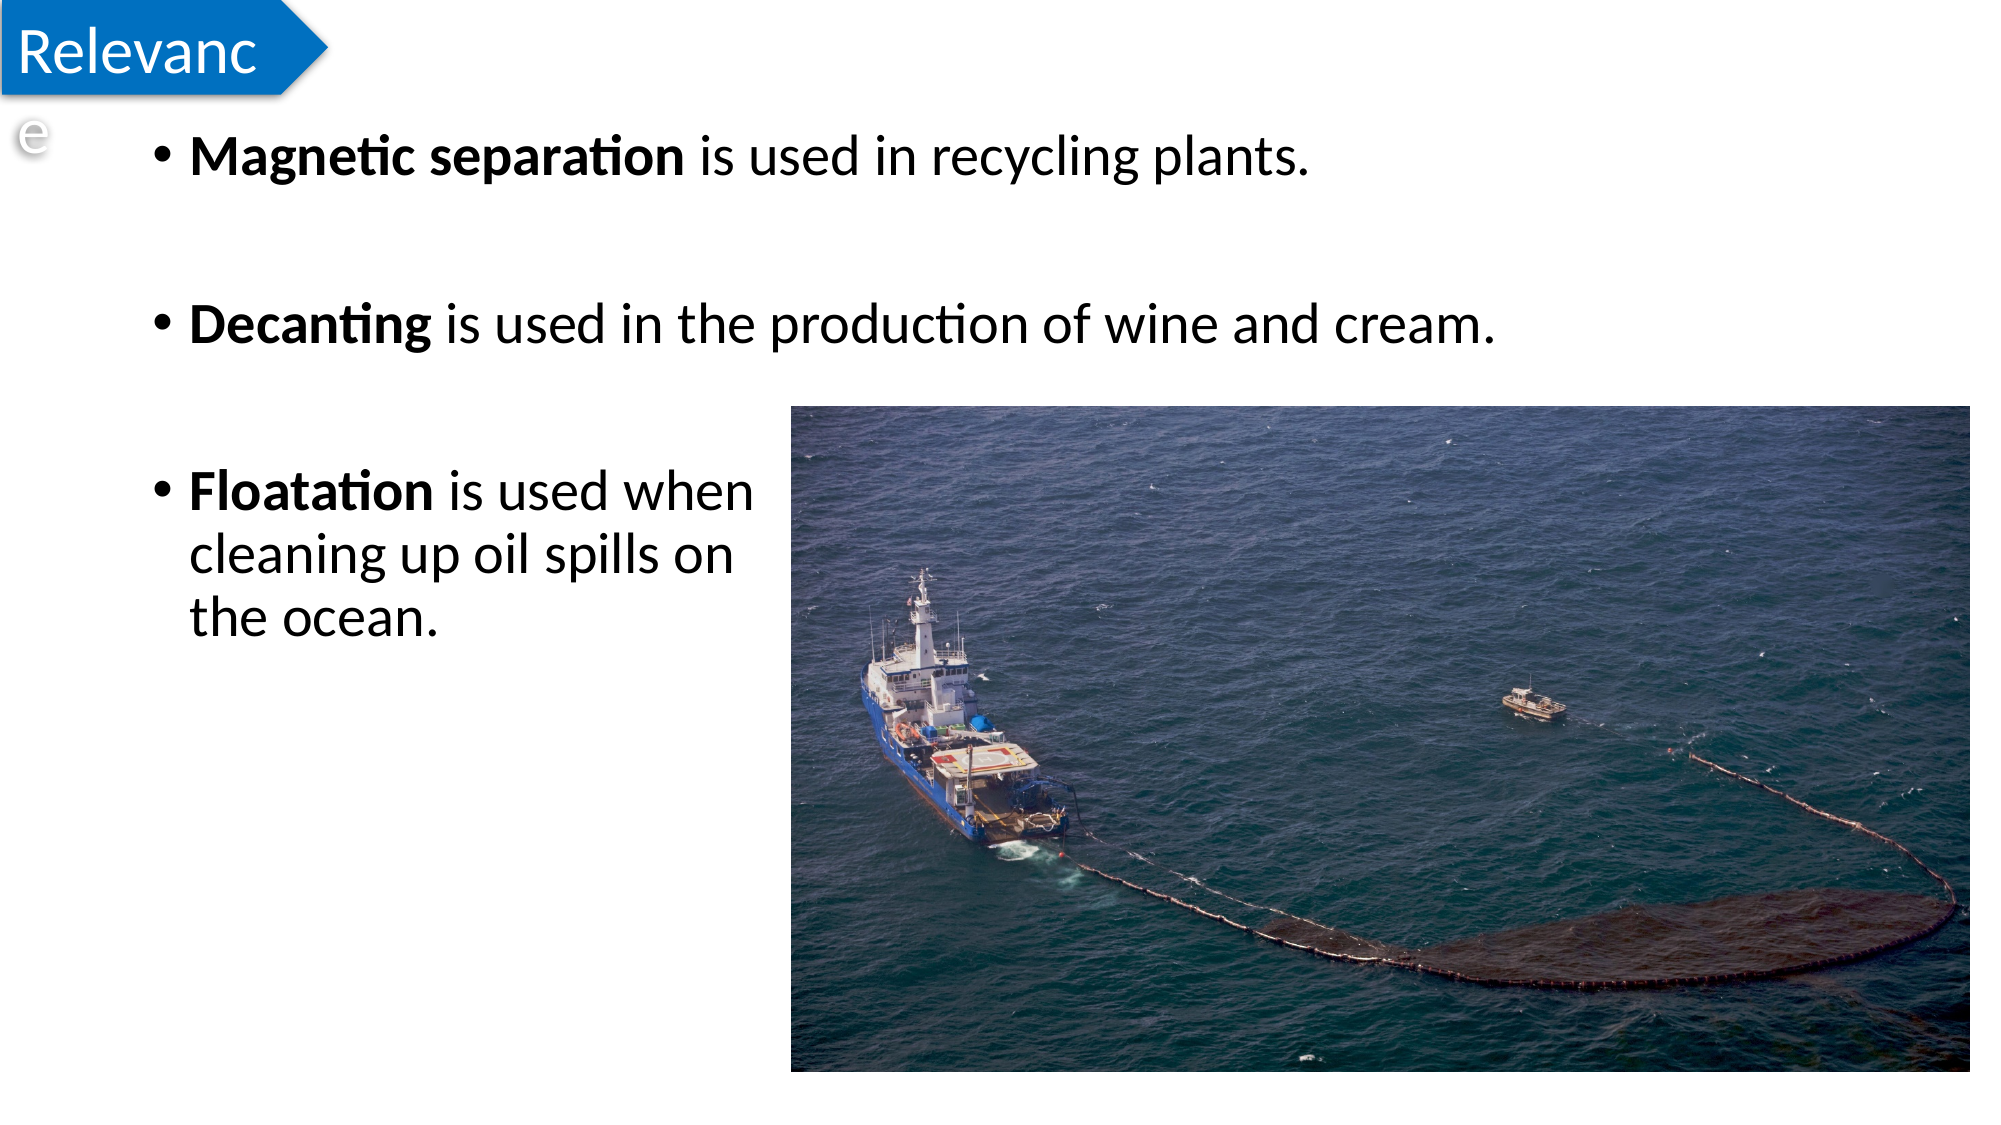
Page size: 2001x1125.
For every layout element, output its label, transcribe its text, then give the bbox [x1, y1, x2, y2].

text_box Relevance [2, 0, 329, 95]
picture [791, 406, 1970, 1072]
list Magnetic separation is used in recycling plants. Decanting is used in the production of wine and cream. Floatation is used when cleaning up oil spills on the ocean. [137, 118, 1863, 1080]
